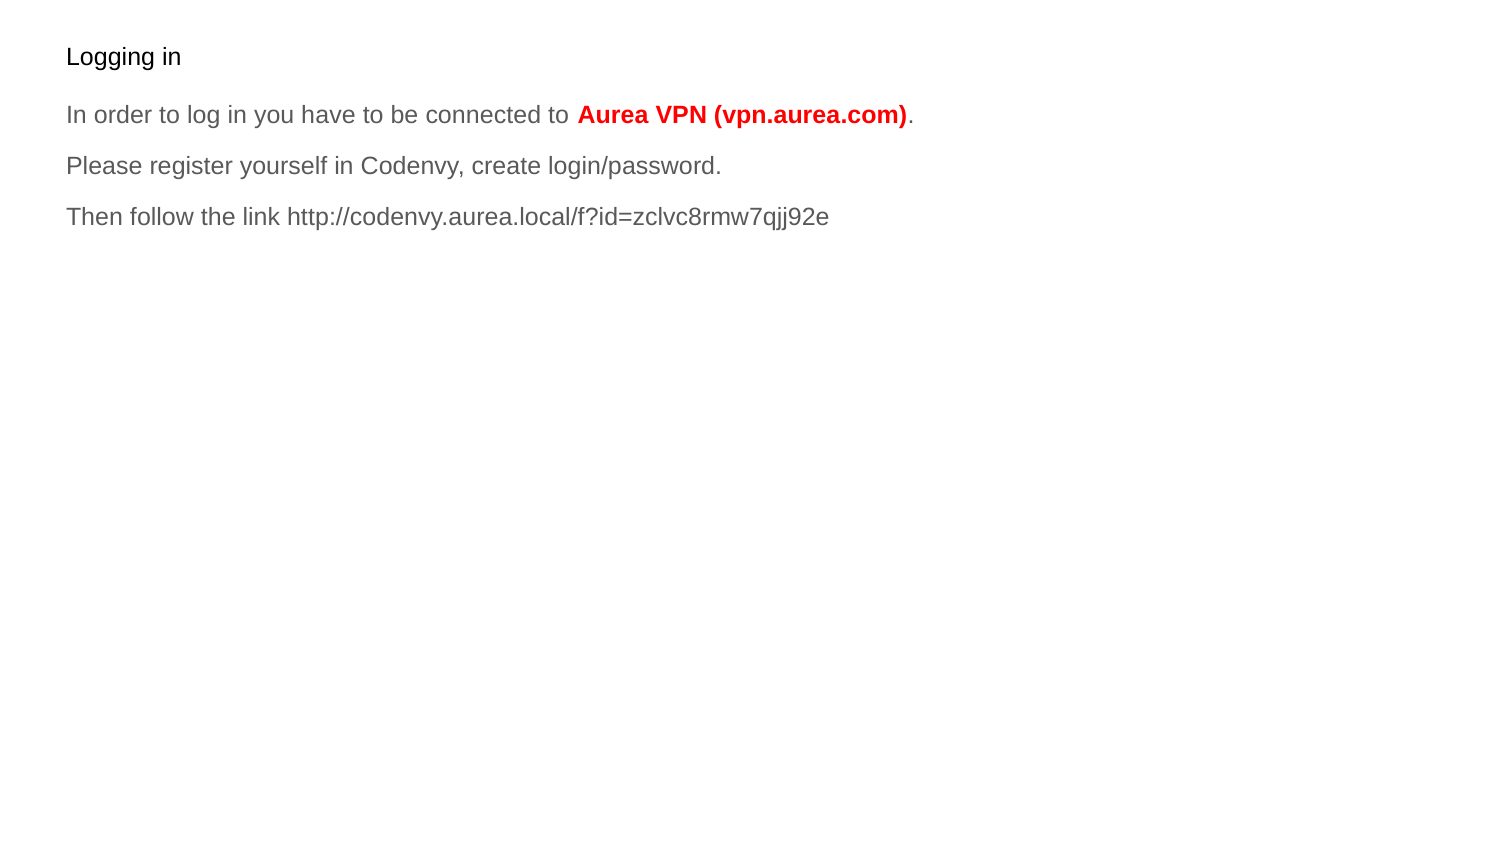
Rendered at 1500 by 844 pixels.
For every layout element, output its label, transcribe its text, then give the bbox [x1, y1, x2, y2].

list In order to log in you have to be connected to Aurea VPN (vpn.aurea.com). Please register yourself in Codenvy, create login/password. Then follow the link http://codenvy.aurea.local/f?id=zclvc8rmw7qjj92e [51, 84, 1449, 645]
title Logging in [51, 25, 1449, 84]
